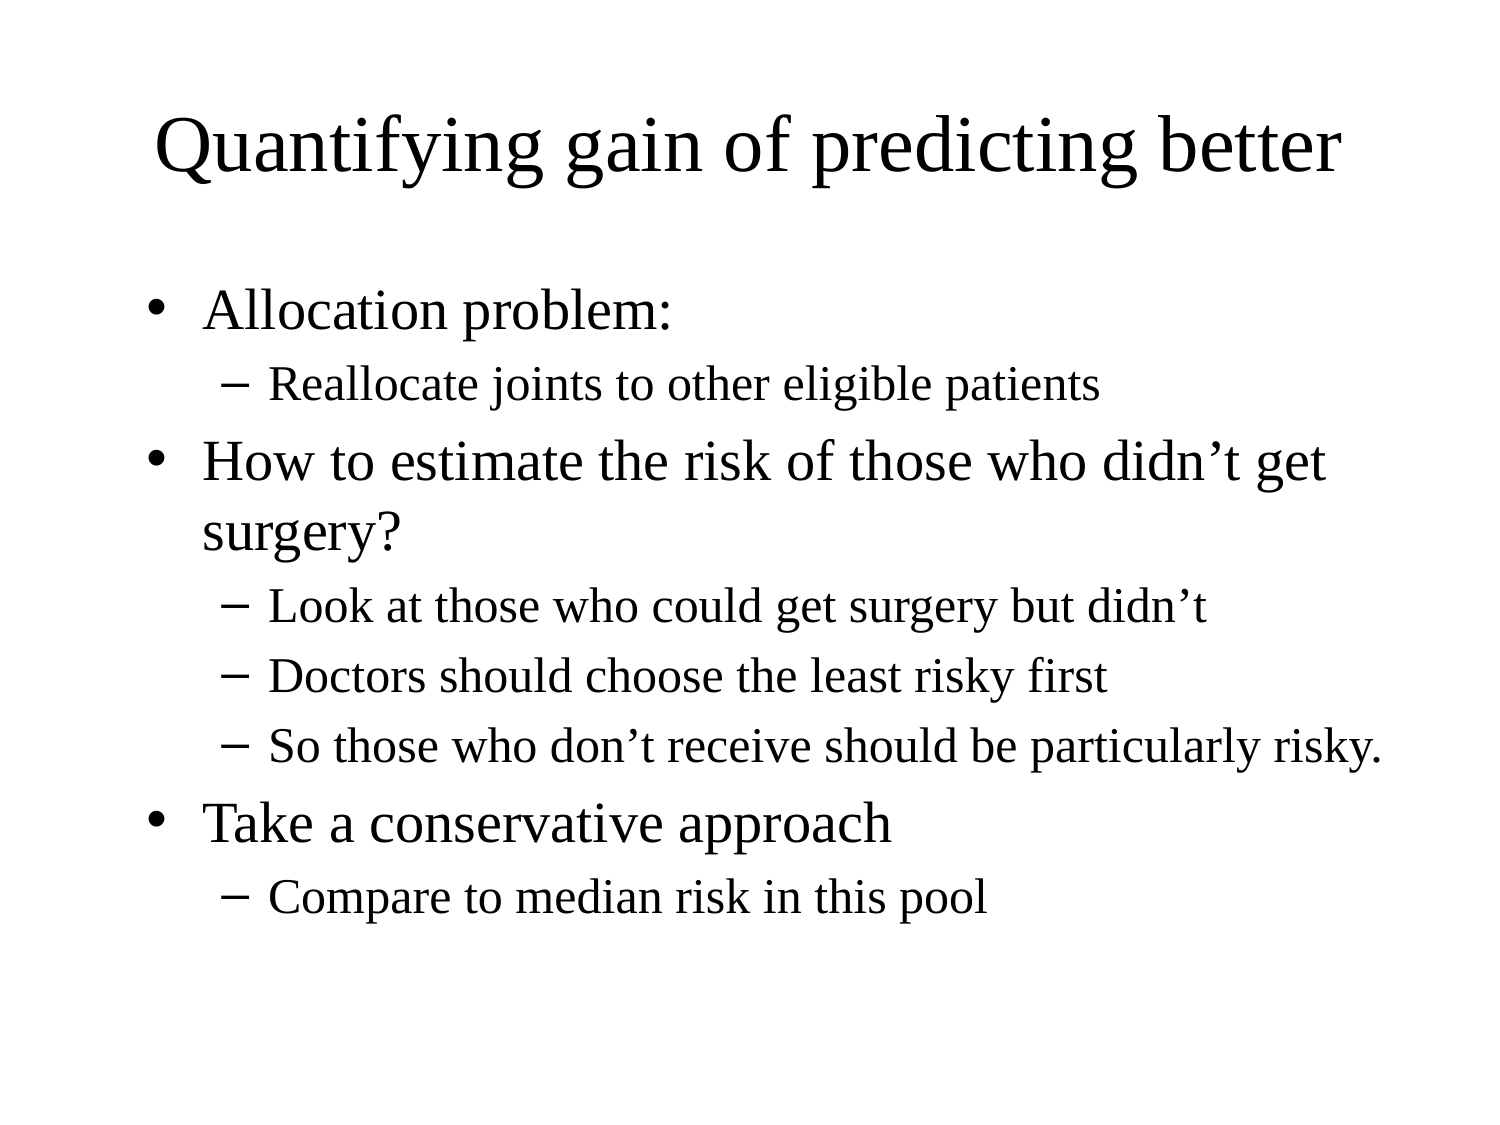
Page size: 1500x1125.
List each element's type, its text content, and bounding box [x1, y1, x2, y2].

list Allocation problem: Reallocate joints to other eligible patients How to estimate the risk of those who didn’t get surgery? Look at those who could get surgery but didn’t Doctors should choose the least risky first So those who don’t receive should be particularly risky. Take a conservative approach Compare to median risk in this pool [131, 263, 1482, 1125]
title Quantifying gain of predicting better [75, 45, 1425, 233]
